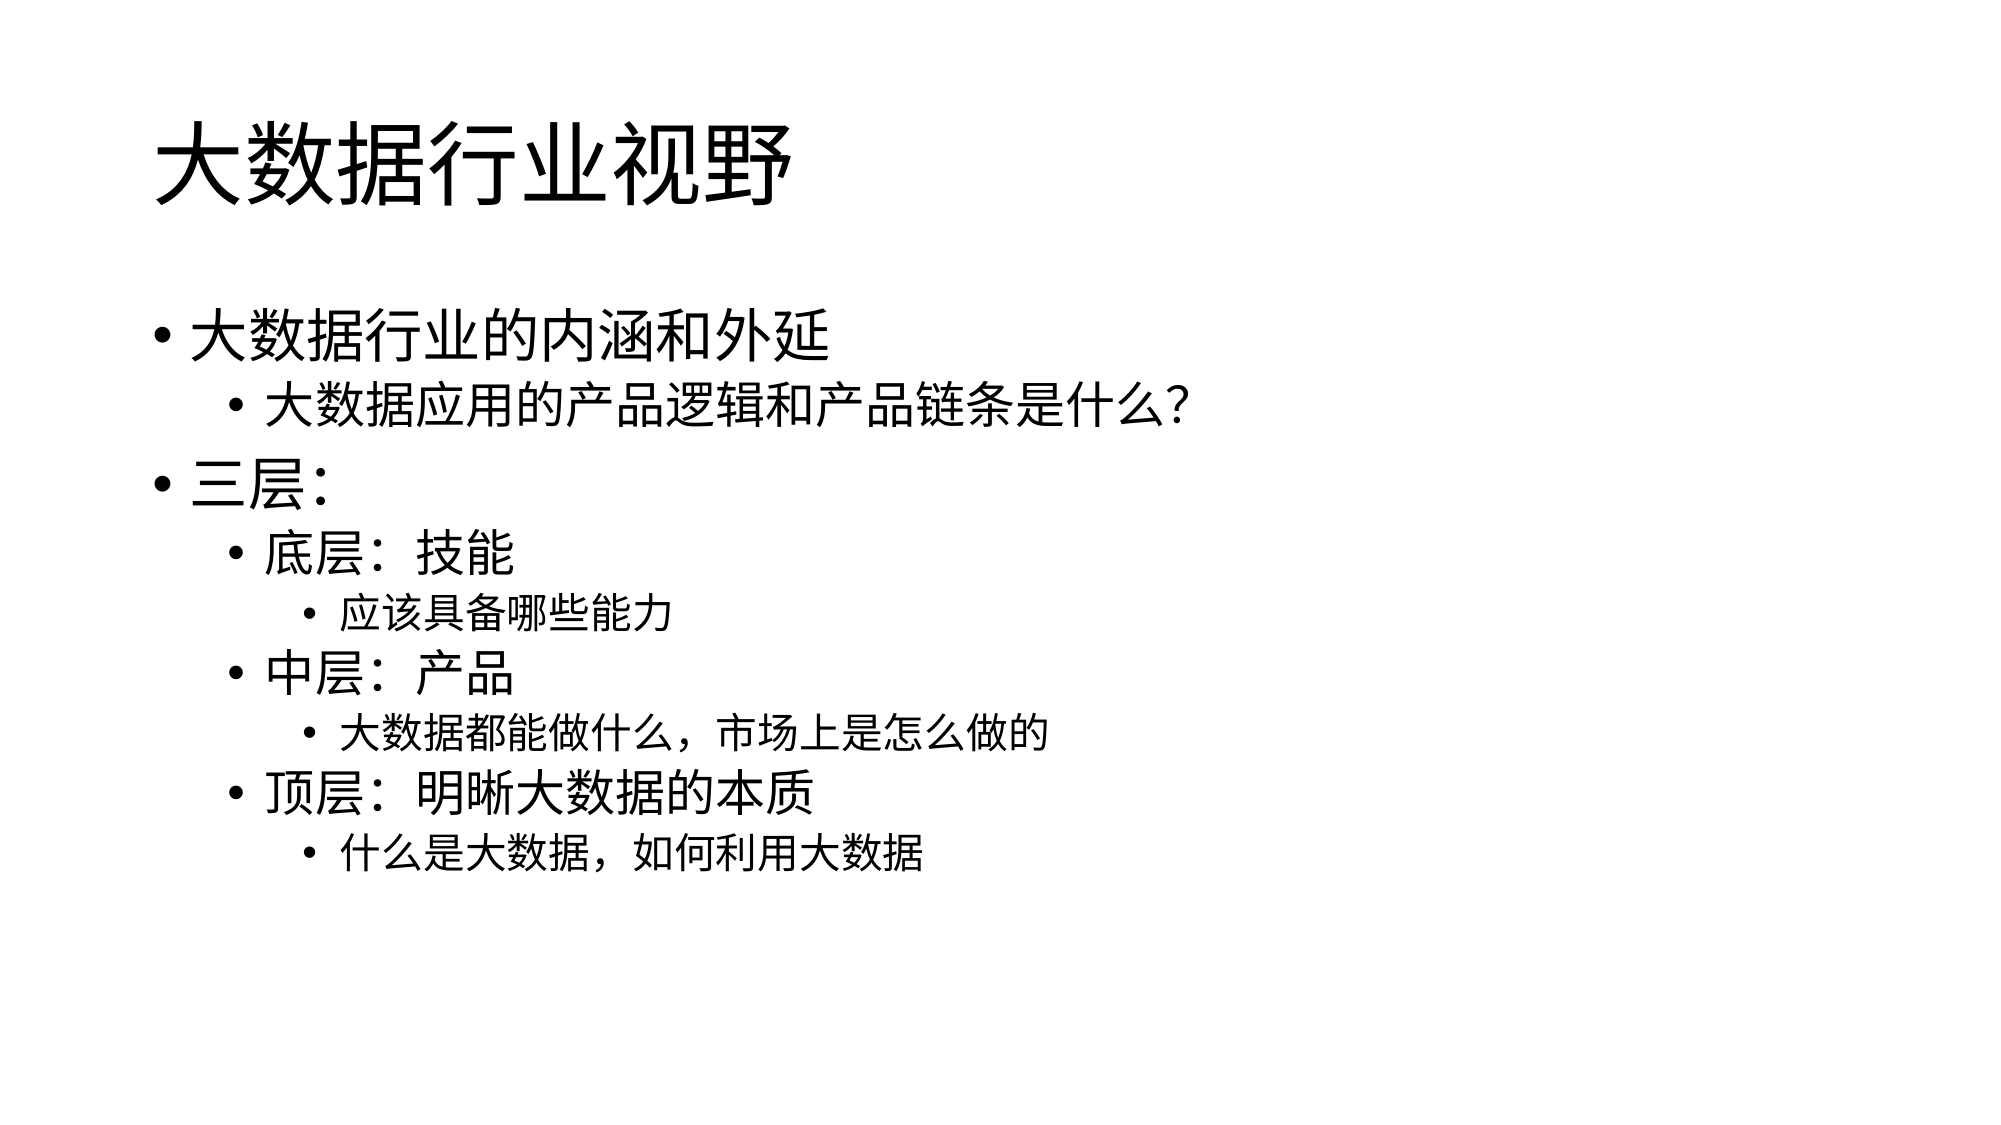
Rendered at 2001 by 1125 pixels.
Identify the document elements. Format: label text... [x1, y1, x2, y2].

title 大数据行业视野 [137, 59, 1863, 278]
list 大数据行业的内涵和外延 大数据应用的产品逻辑和产品链条是什么？ 三层： 底层：技能 应该具备哪些能力 中层：产品 大数据都能做什么，市场上是怎么做的 顶层：明晰大数据的本质 什么是大数据，如何利用大数据 [137, 299, 1863, 1014]
